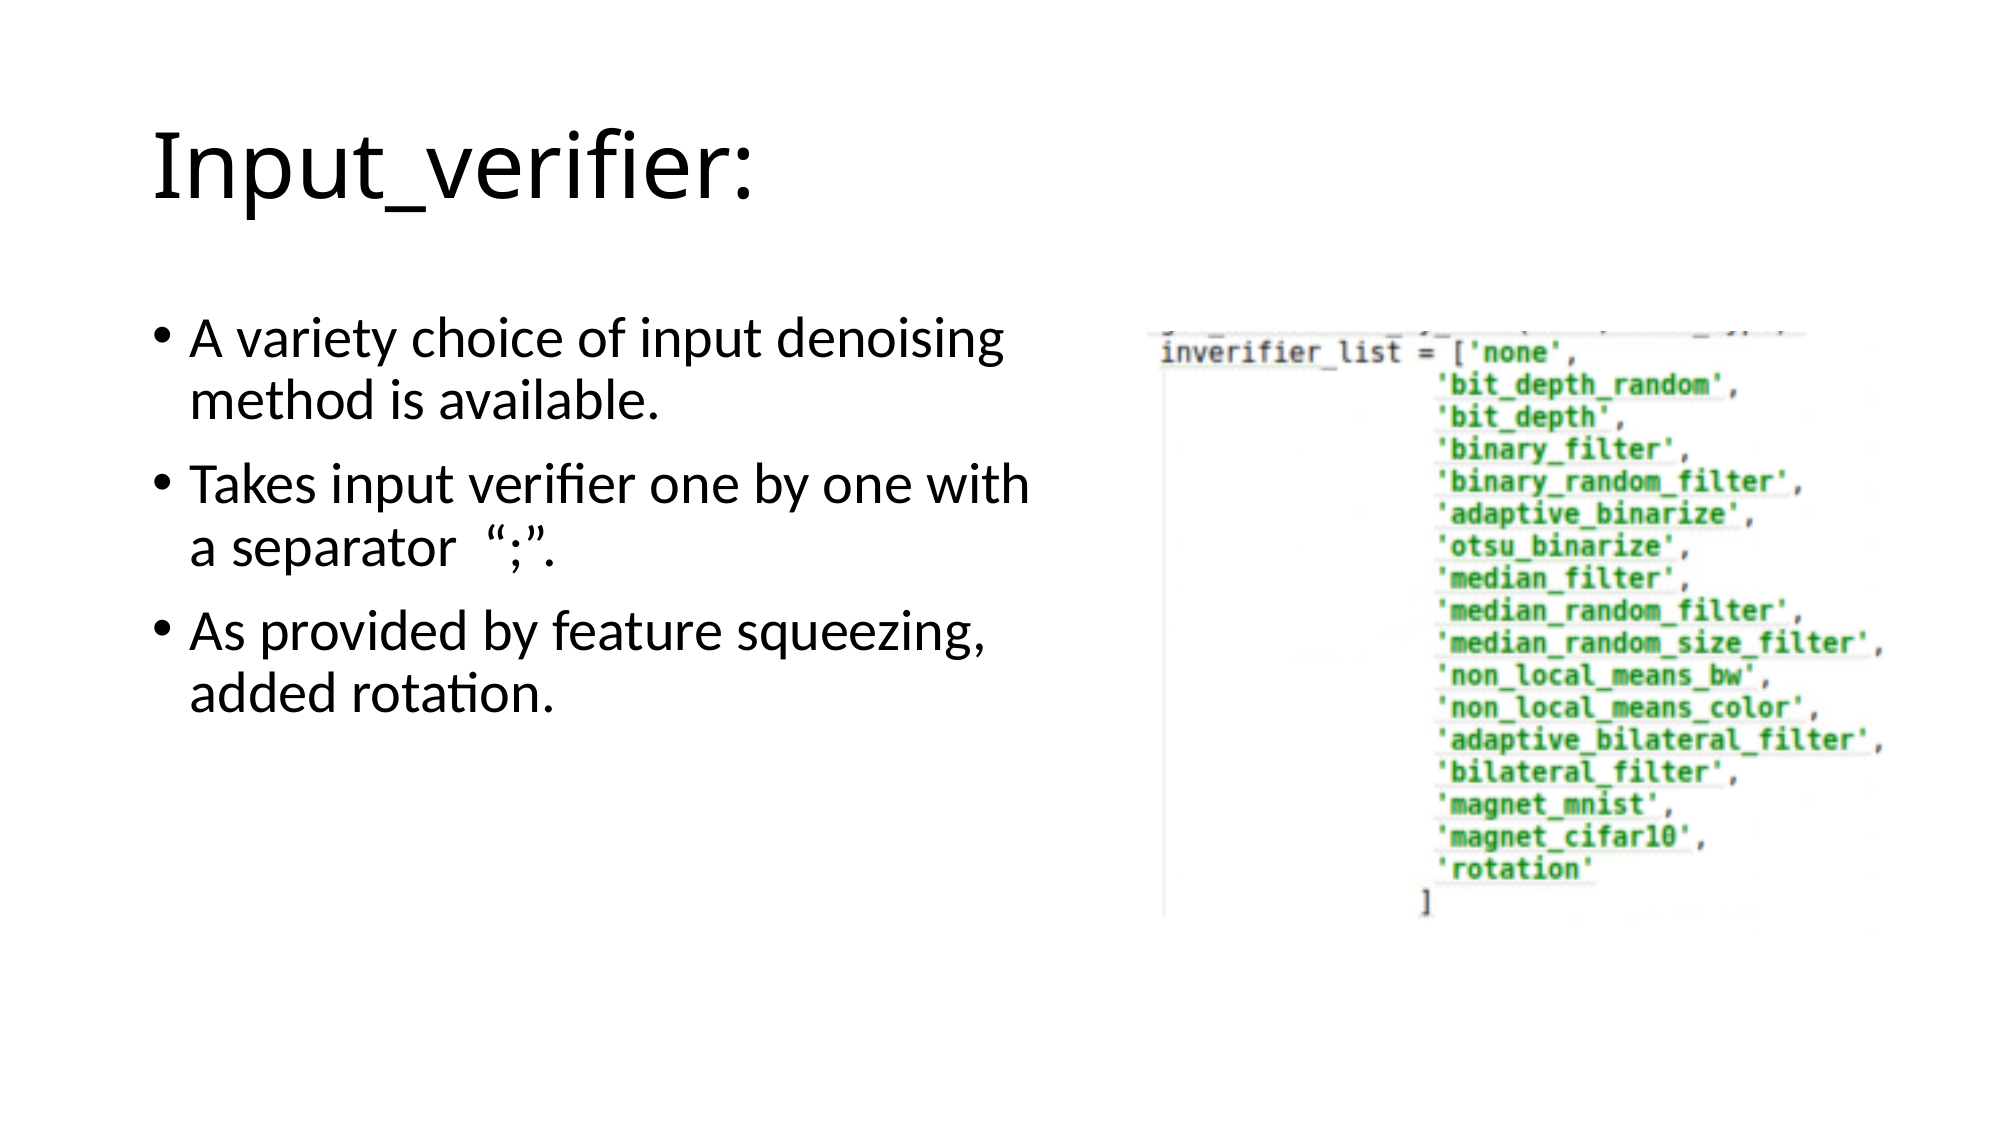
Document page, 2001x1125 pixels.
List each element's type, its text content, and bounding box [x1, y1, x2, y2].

text_box Input_verifier: [137, 59, 1863, 278]
picture [1147, 331, 1921, 943]
text_box A variety choice of input denoising method is available. Takes input verifier one by one with a separator “;”. As provided by feature squeezing, added rotation. [137, 299, 1082, 1014]
